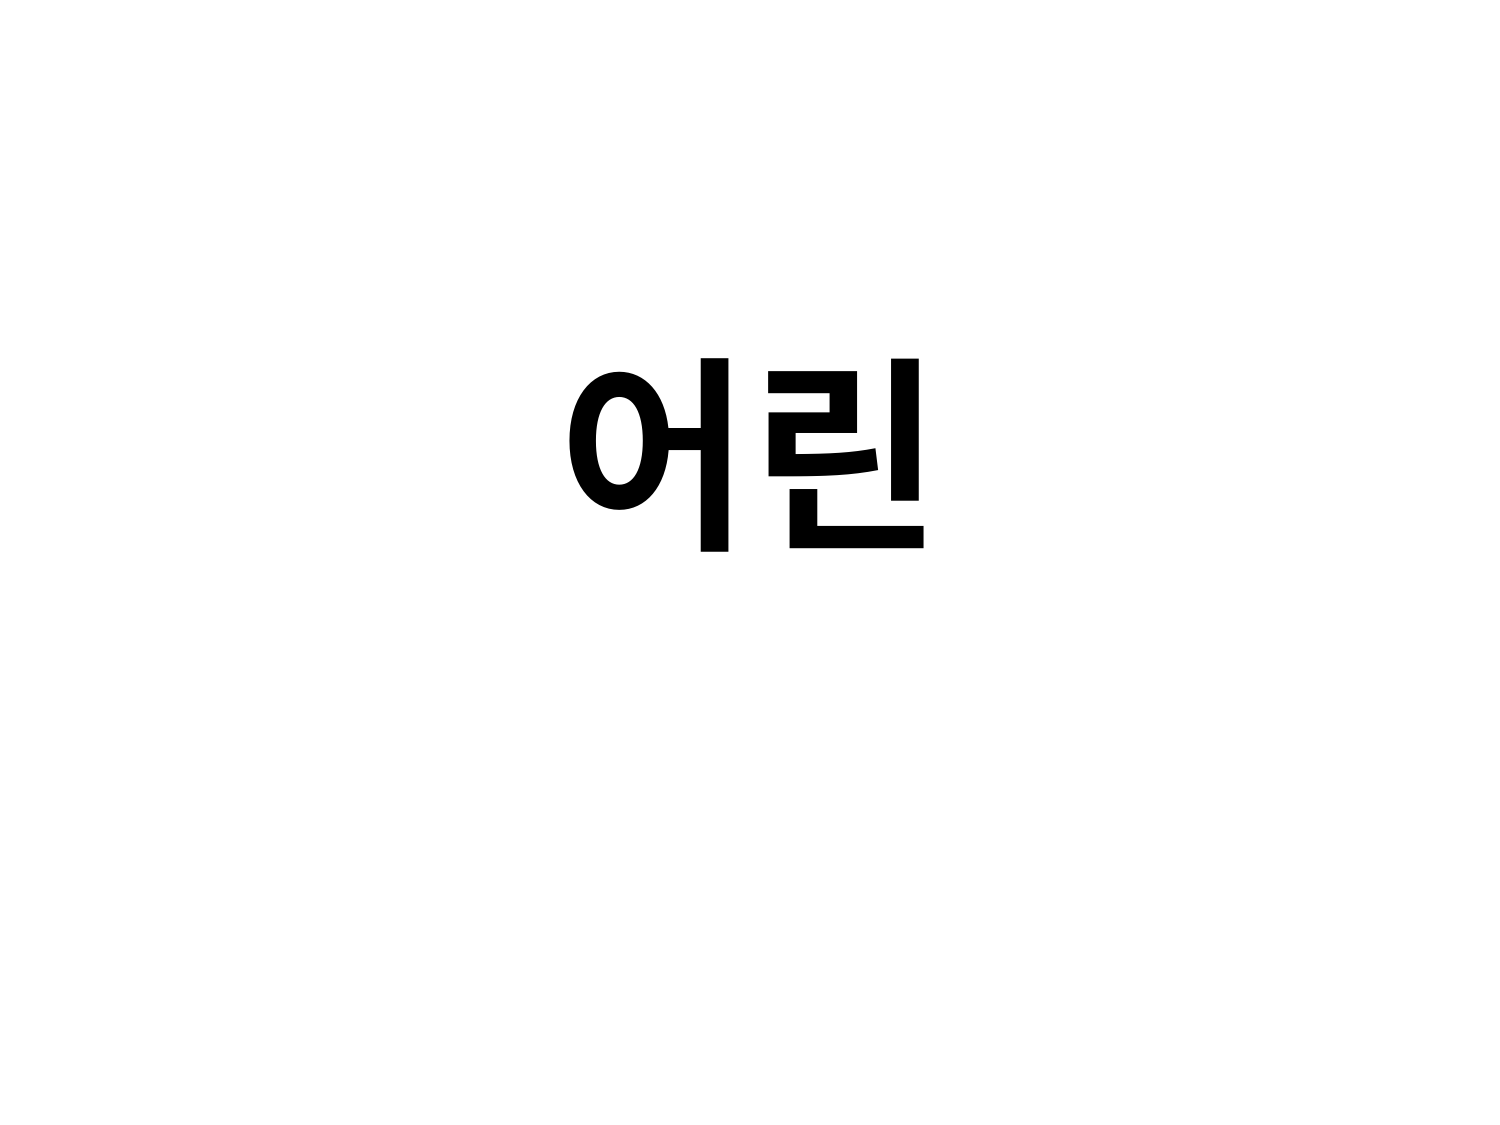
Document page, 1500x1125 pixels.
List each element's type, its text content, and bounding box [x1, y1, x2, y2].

text_box 어린 [543, 317, 957, 583]
